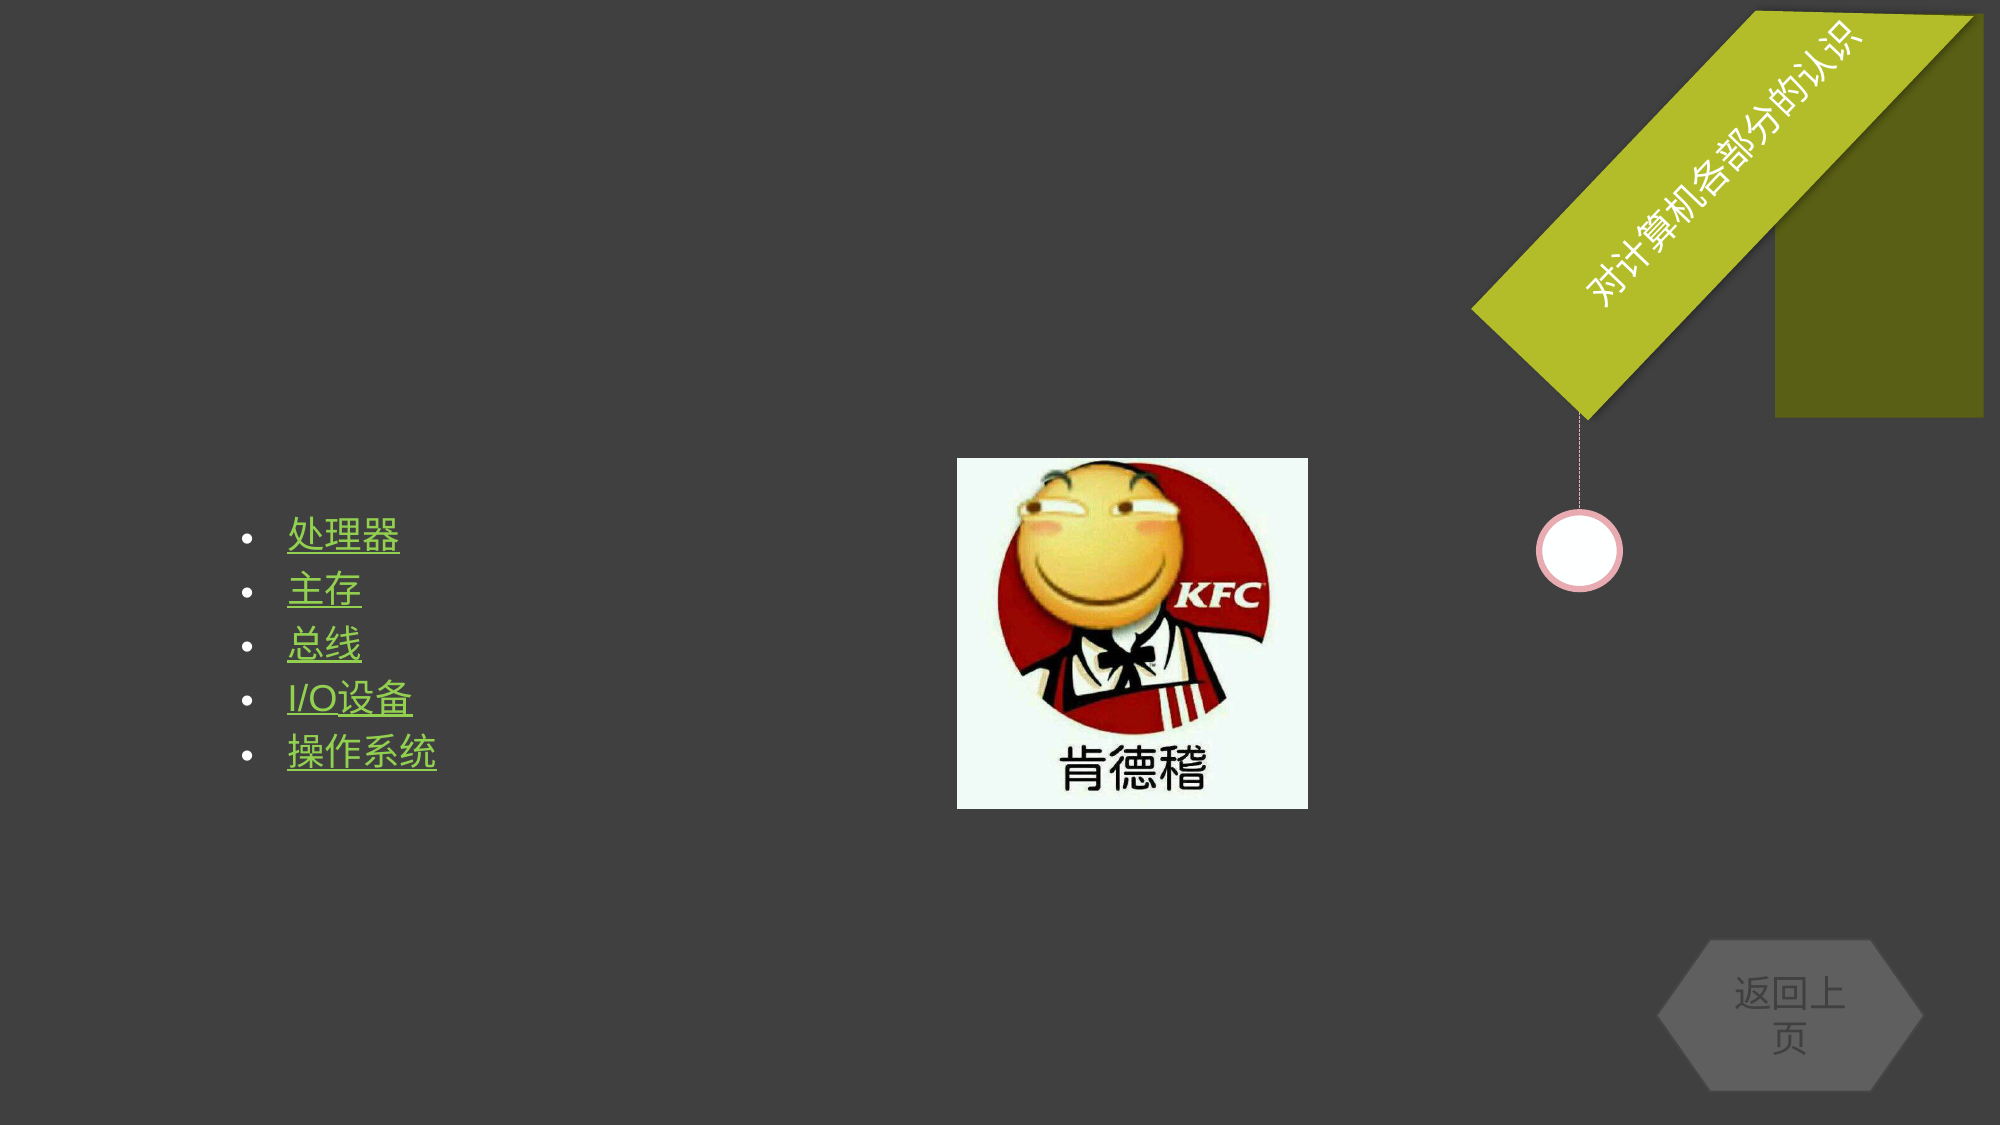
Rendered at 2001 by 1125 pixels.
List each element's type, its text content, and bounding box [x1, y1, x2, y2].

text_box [1539, 0, 1984, 590]
text_box 处理器 主存 总线 I/O设备 操作系统 [225, 458, 1273, 880]
picture [957, 458, 1308, 809]
text_box 返回上页 [1655, 938, 1926, 1093]
